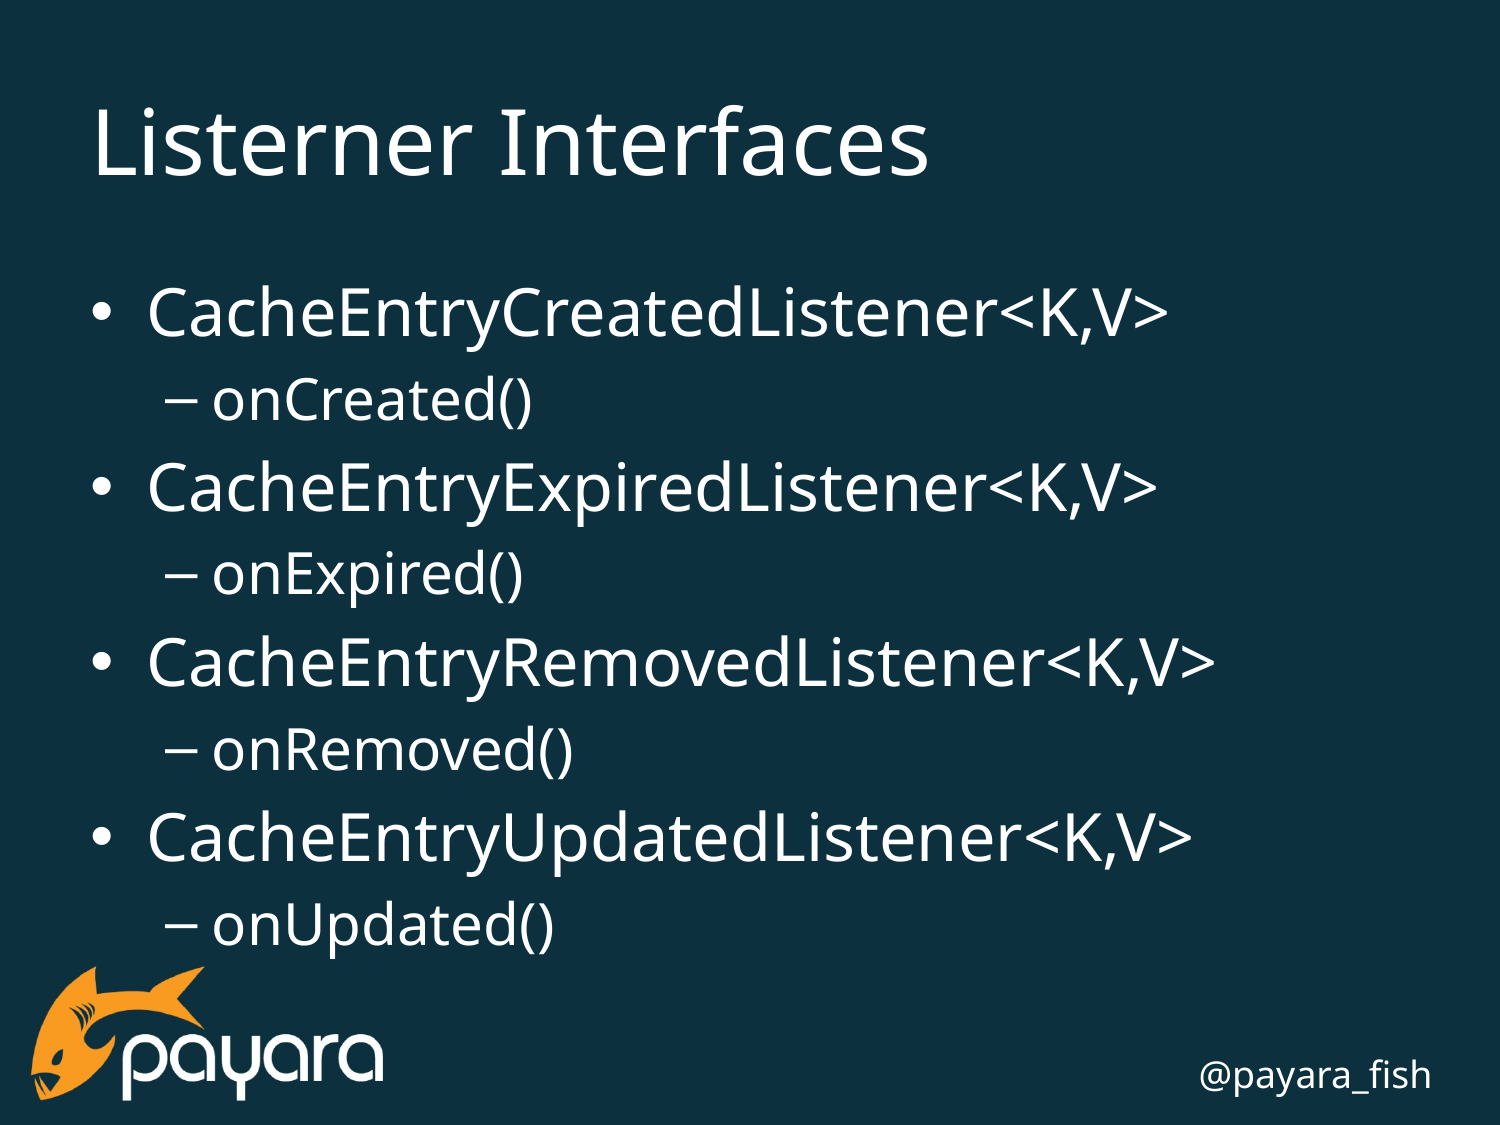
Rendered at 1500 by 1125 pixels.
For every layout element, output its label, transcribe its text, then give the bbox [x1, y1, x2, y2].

picture [28, 964, 383, 1101]
list CacheEntryCreatedListener<K,V> onCreated() CacheEntryExpiredListener<K,V> onExpired() CacheEntryRemovedListener<K,V> onRemoved() CacheEntryUpdatedListener<K,V> onUpdated() [75, 262, 1425, 1005]
title Listerner Interfaces [75, 45, 1425, 233]
